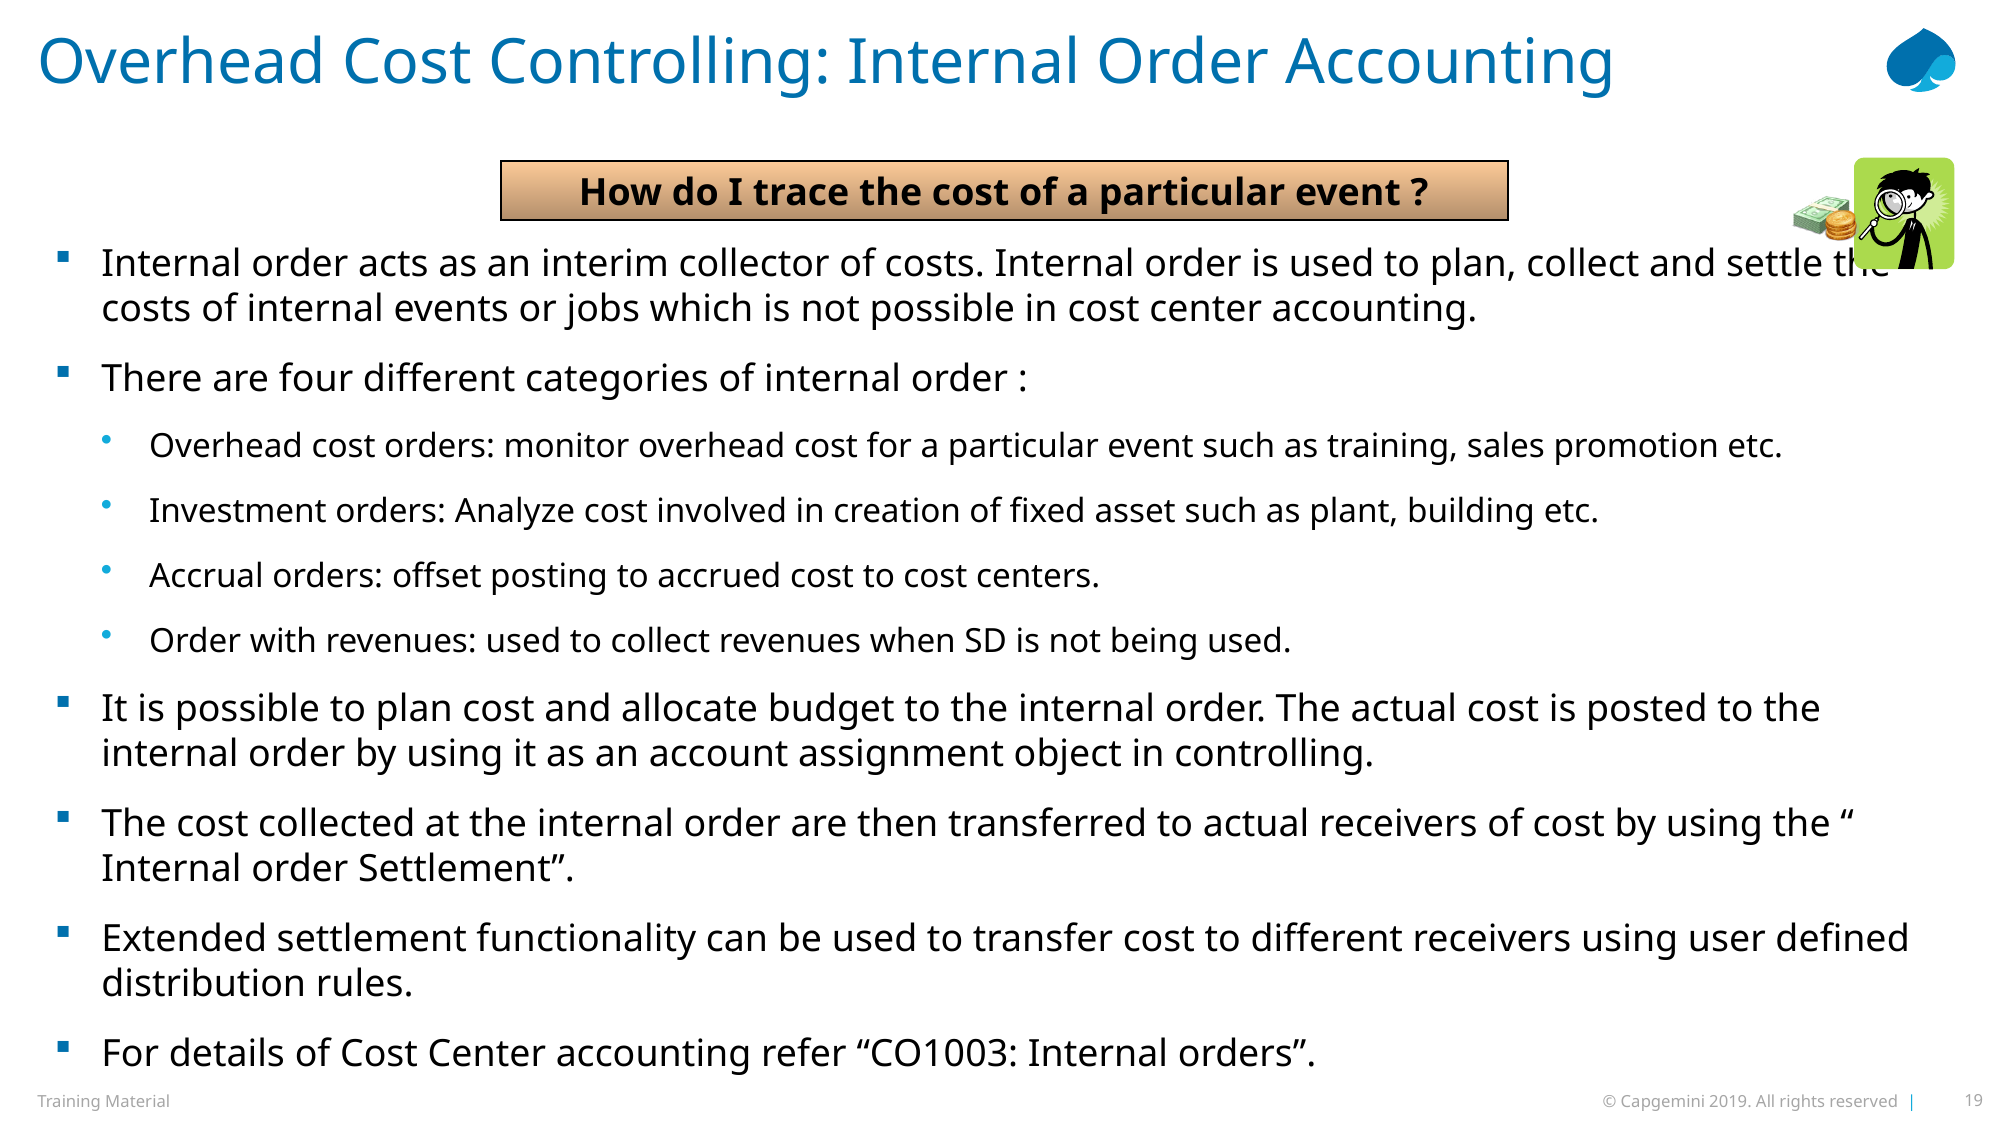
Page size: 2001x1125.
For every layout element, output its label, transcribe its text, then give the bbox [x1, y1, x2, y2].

text_box How do I trace the cost of a particular event ? [500, 160, 1508, 220]
picture [1791, 157, 1955, 270]
text_box Internal order acts as an interim collector of costs. Internal order is used to plan, collect and settle the costs of internal events or jobs which is not possible in cost center accounting. There are four different categories of internal order : Overhead cost orders: monitor overhead cost for a particular event such as training, sales promotion etc. Investment orders: Analyze cost involved in creation of fixed asset such as plant, building etc. Accrual orders: offset posting to accrued cost to cost centers. Order with revenues: used to collect revenues when SD is not being used. It is possible to plan cost and allocate budget to the internal order. The actual cost is posted to the internal order by using it as an account assignment object in controlling. The cost collected at the internal order are then transferred to actual receivers of cost by using the “ Internal order Settlement”. Extended settlement functionality can be used to transfer cost to different receivers using user defined distribution rules. For details of Cost Center accounting refer “CO1003: Internal orders”. [39, 231, 1955, 1071]
title Overhead Cost Controlling: Internal Order Accounting [37, 0, 1792, 119]
